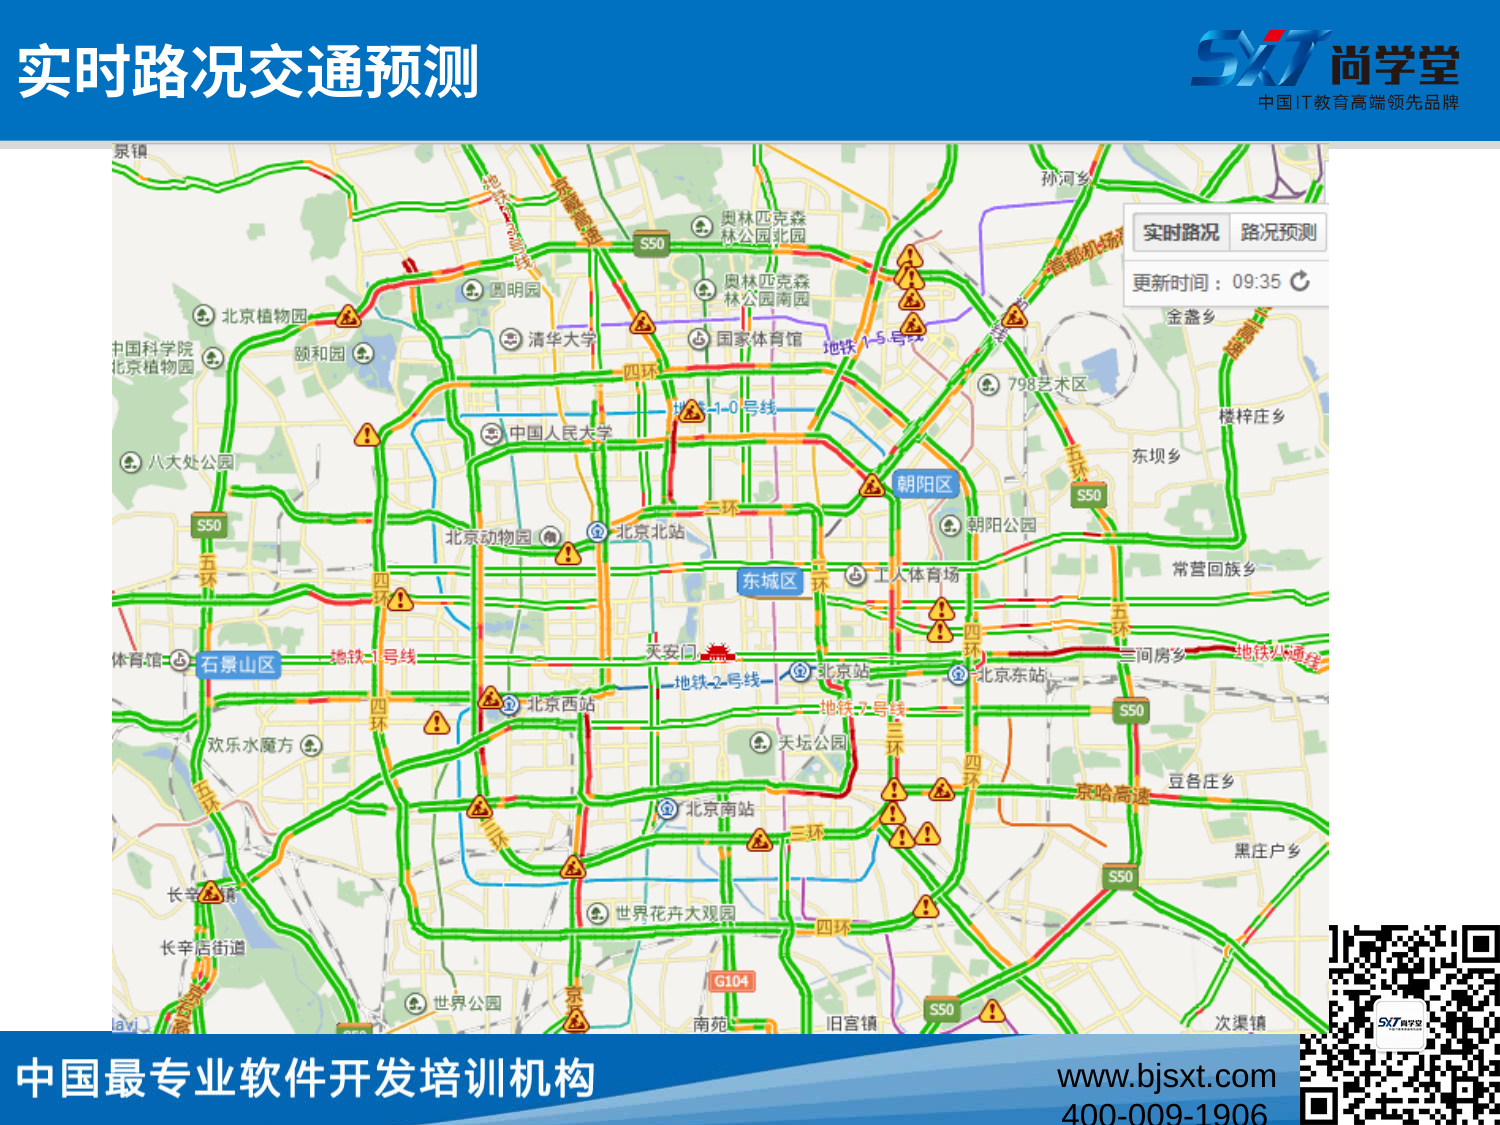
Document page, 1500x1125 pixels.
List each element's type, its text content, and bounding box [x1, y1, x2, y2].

picture [1083, 1106, 1093, 1125]
picture [1102, 1106, 1112, 1125]
picture [1064, 1108, 1073, 1120]
picture [1254, 1114, 1263, 1125]
picture [1131, 1106, 1141, 1125]
picture [1217, 1106, 1226, 1117]
picture [0, 142, 1500, 1125]
picture [1161, 0, 1500, 141]
title 实时路况交通预测 [0, 0, 1161, 141]
picture [1235, 1106, 1245, 1125]
picture [1169, 1106, 1178, 1117]
picture [1150, 1106, 1160, 1125]
